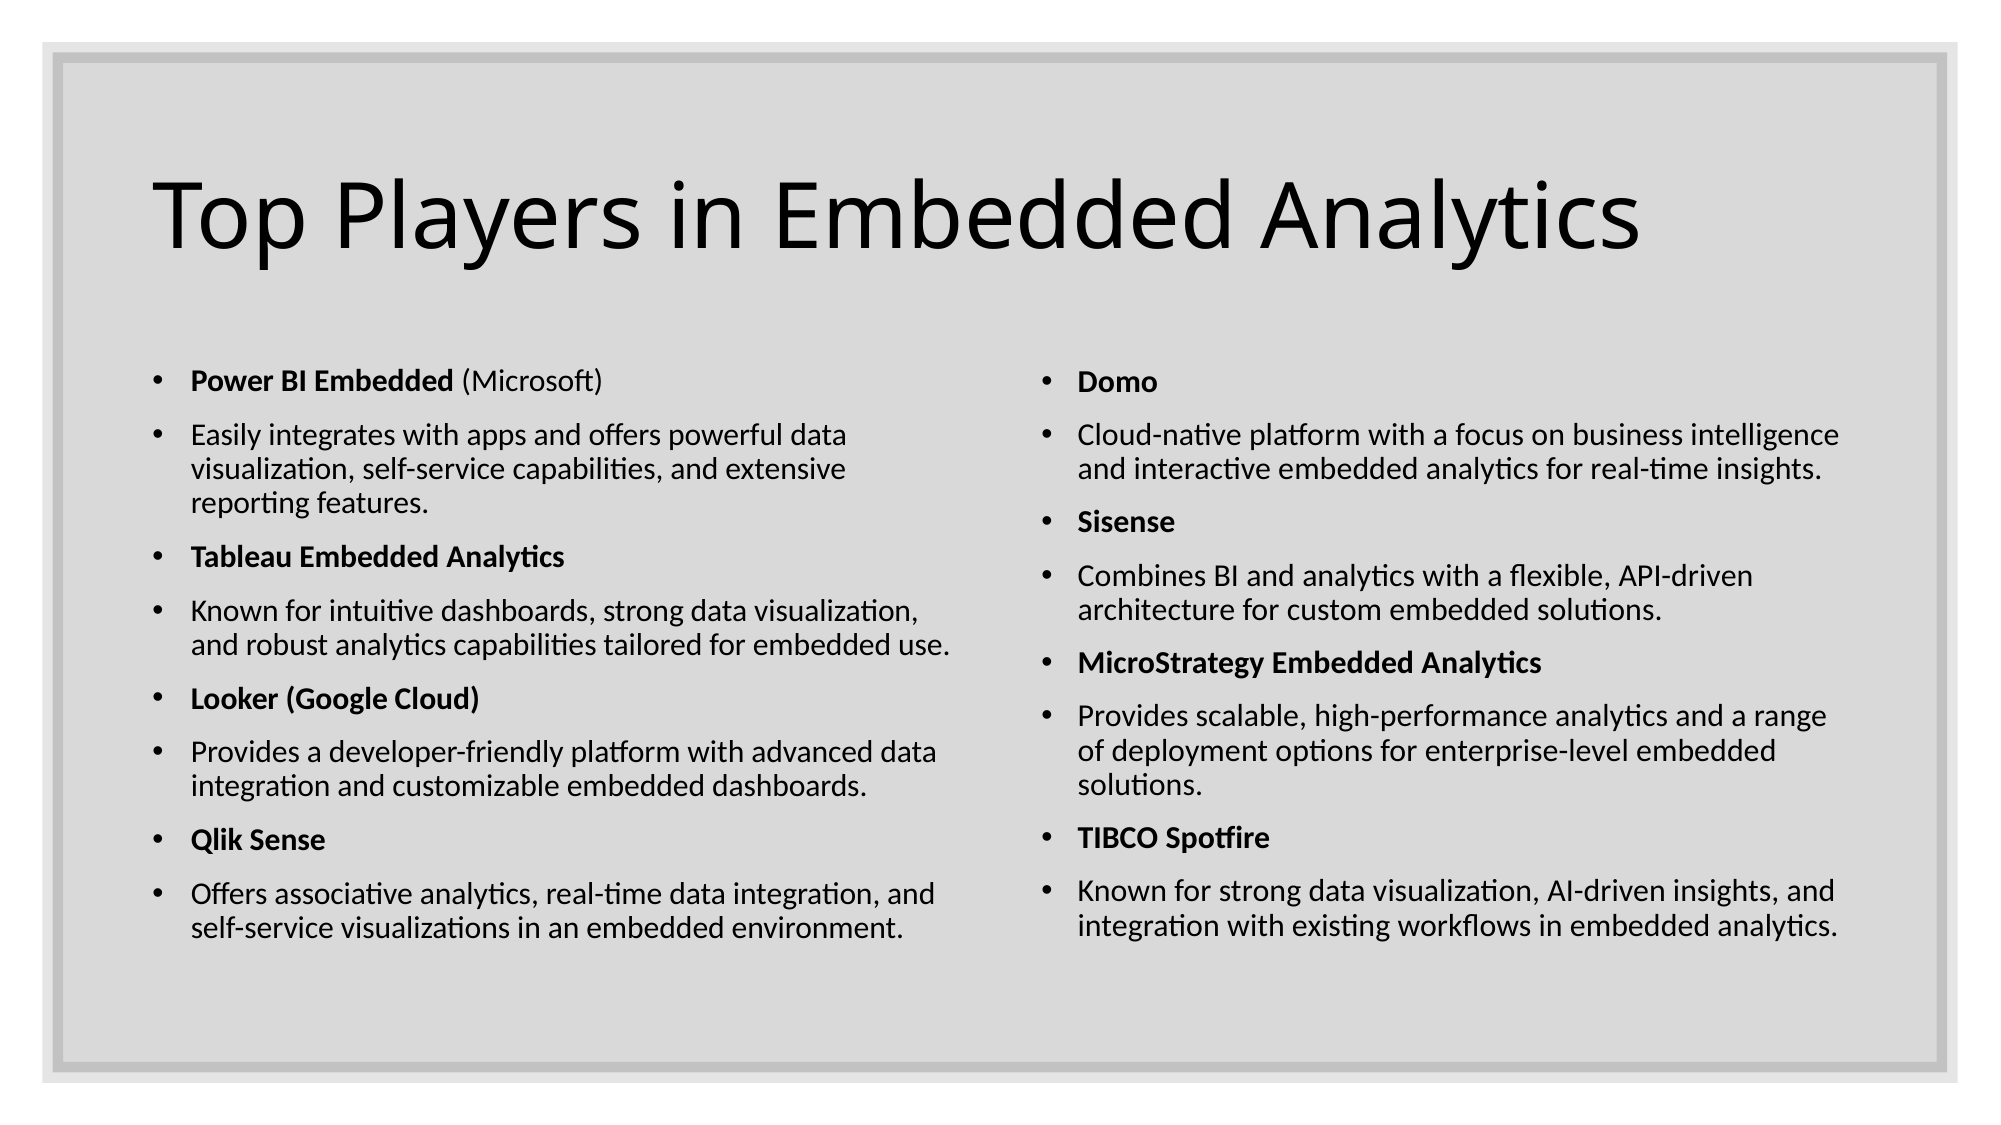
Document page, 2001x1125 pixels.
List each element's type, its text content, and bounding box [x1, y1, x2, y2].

title Top Players in Embedded Analytics [137, 109, 1863, 328]
list Power BI Embedded (Microsoft) Easily integrates with apps and offers powerful data visualization, self-service capabilities, and extensive reporting features. Tableau Embedded Analytics Known for intuitive dashboards, strong data visualization, and robust analytics capabilities tailored for embedded use. Looker (Google Cloud) Provides a developer-friendly platform with advanced data integration and customizable embedded dashboards. Qlik Sense Offers associative analytics, real-time data integration, and self-service visualizations in an embedded environment. [137, 357, 974, 980]
list Domo Cloud-native platform with a focus on business intelligence and interactive embedded analytics for real-time insights. Sisense Combines BI and analytics with a flexible, API-driven architecture for custom embedded solutions. MicroStrategy Embedded Analytics Provides scalable, high-performance analytics and a range of deployment options for enterprise-level embedded solutions. TIBCO Spotfire Known for strong data visualization, AI-driven insights, and integration with existing workflows in embedded analytics. [1026, 357, 1863, 980]
text_box [52, 51, 1948, 1073]
